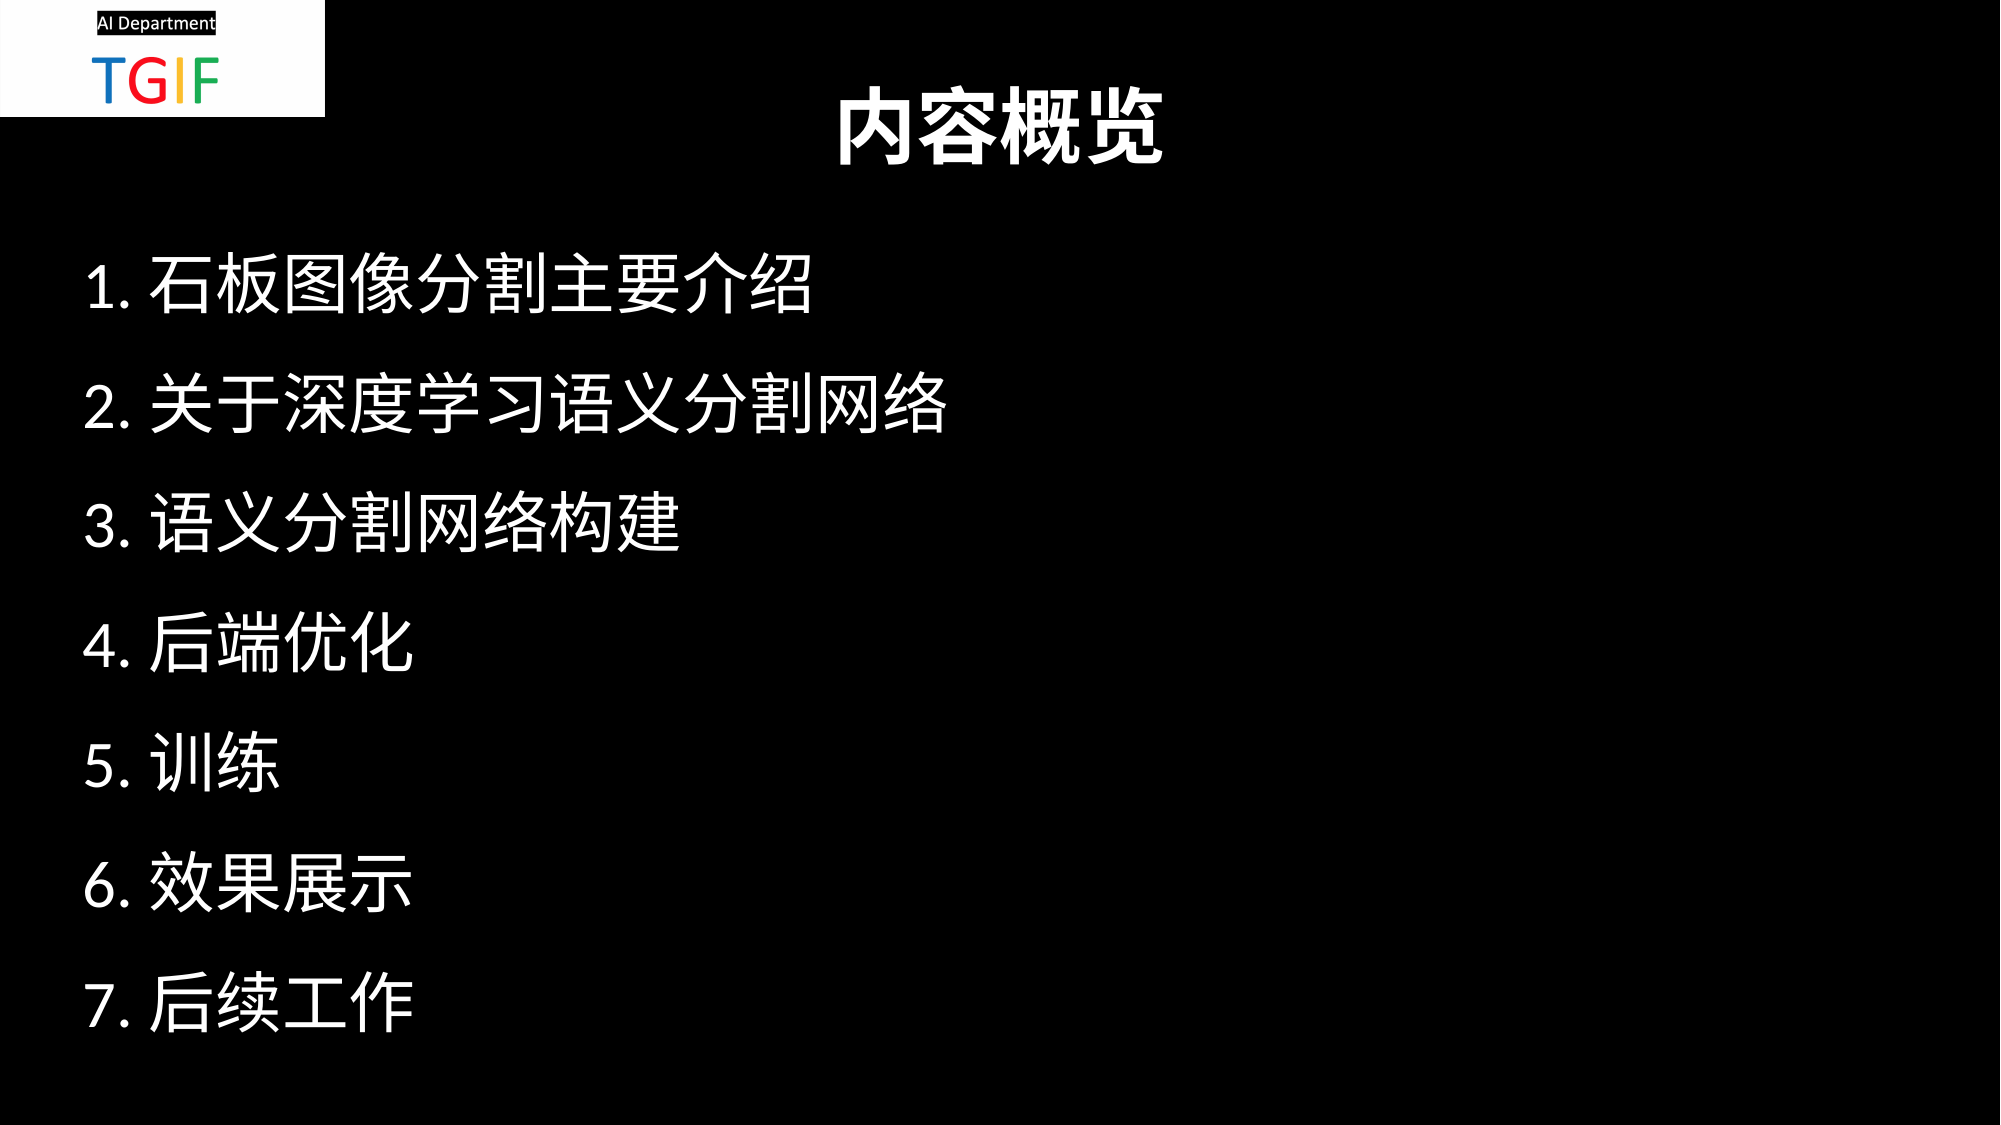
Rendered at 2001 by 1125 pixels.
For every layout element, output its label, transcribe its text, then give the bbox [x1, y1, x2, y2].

picture [0, 0, 325, 117]
text_box 1.石板图像分割主要介绍 2.关于深度学习语义分割网络 3.语义分割网络构建 4.后端优化 5.训练 6.效果展示 7.后续工作 [67, 194, 1646, 1125]
text_box 内容概览 [758, 77, 1241, 194]
